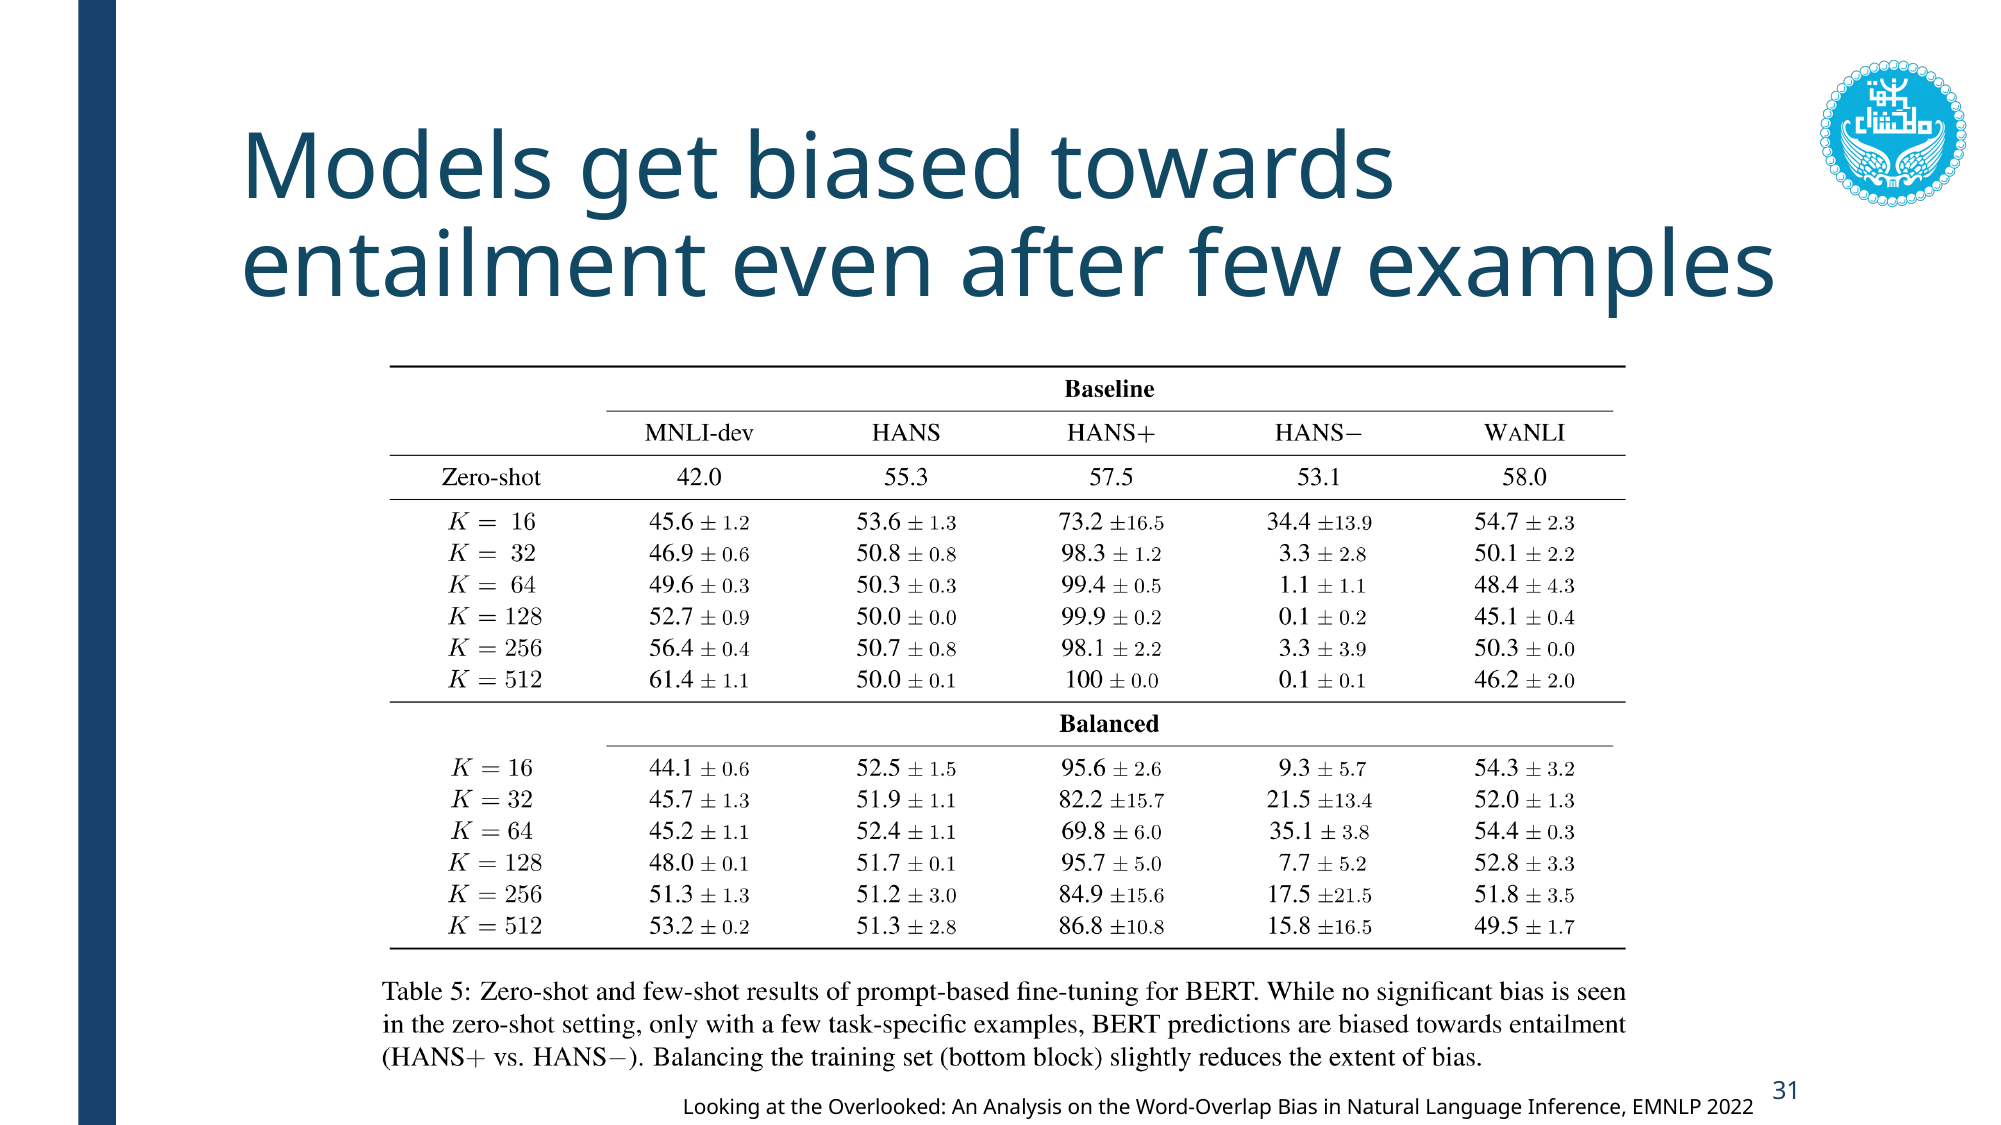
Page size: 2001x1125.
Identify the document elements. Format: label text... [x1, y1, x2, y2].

title Models get biased towards entailment even after few examples [225, 112, 1800, 357]
slide_number 31 [1701, 1058, 1816, 1125]
picture [324, 330, 1701, 1092]
text_box Looking at the Overlooked: An Analysis on the Word-Overlap Bias in Natural Language Inference, EMNLP 2022 [668, 1086, 1769, 1125]
picture [1819, 58, 1968, 208]
